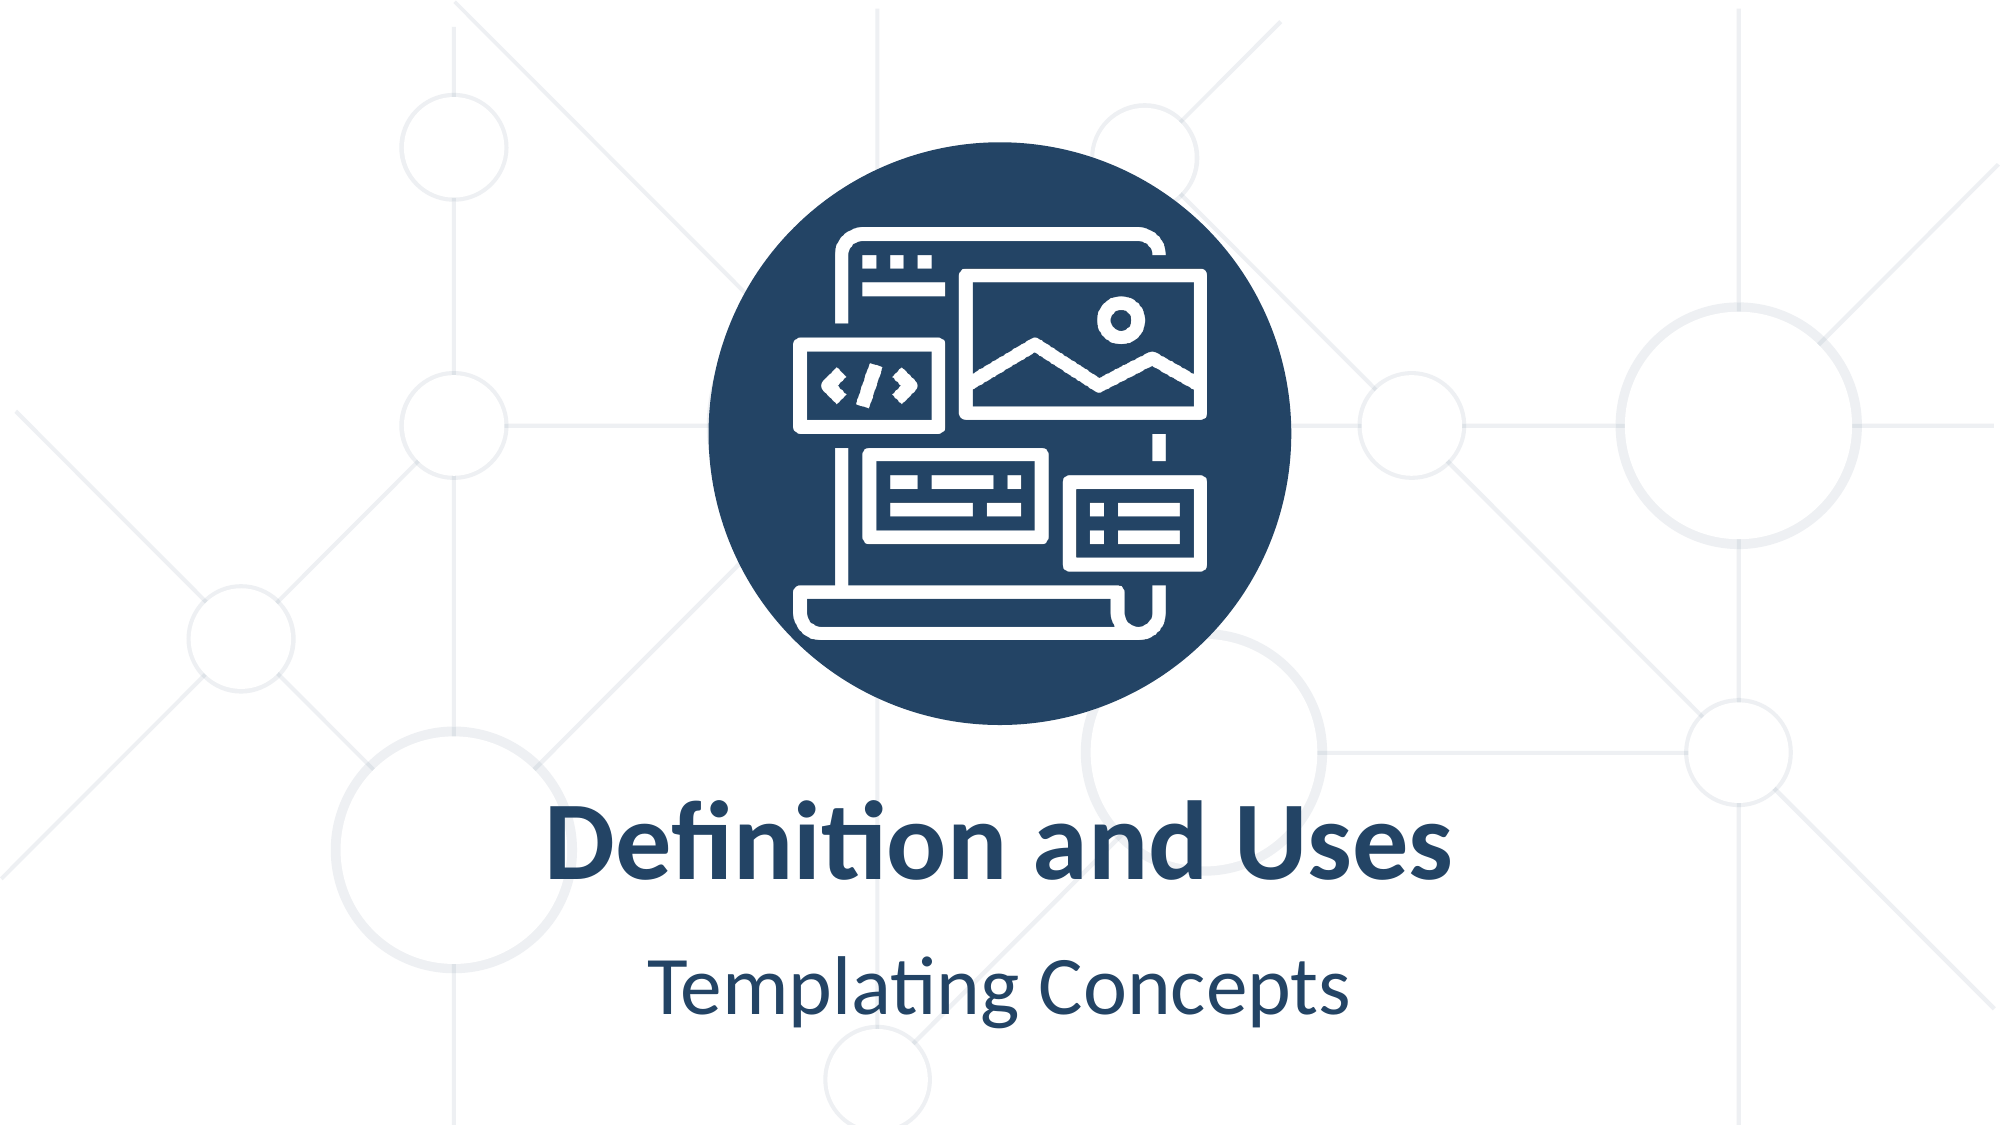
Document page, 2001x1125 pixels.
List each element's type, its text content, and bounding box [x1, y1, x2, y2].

subtitle Templating Concepts [100, 916, 1900, 1043]
picture [793, 226, 1207, 640]
title Definition and Uses [100, 771, 1900, 898]
